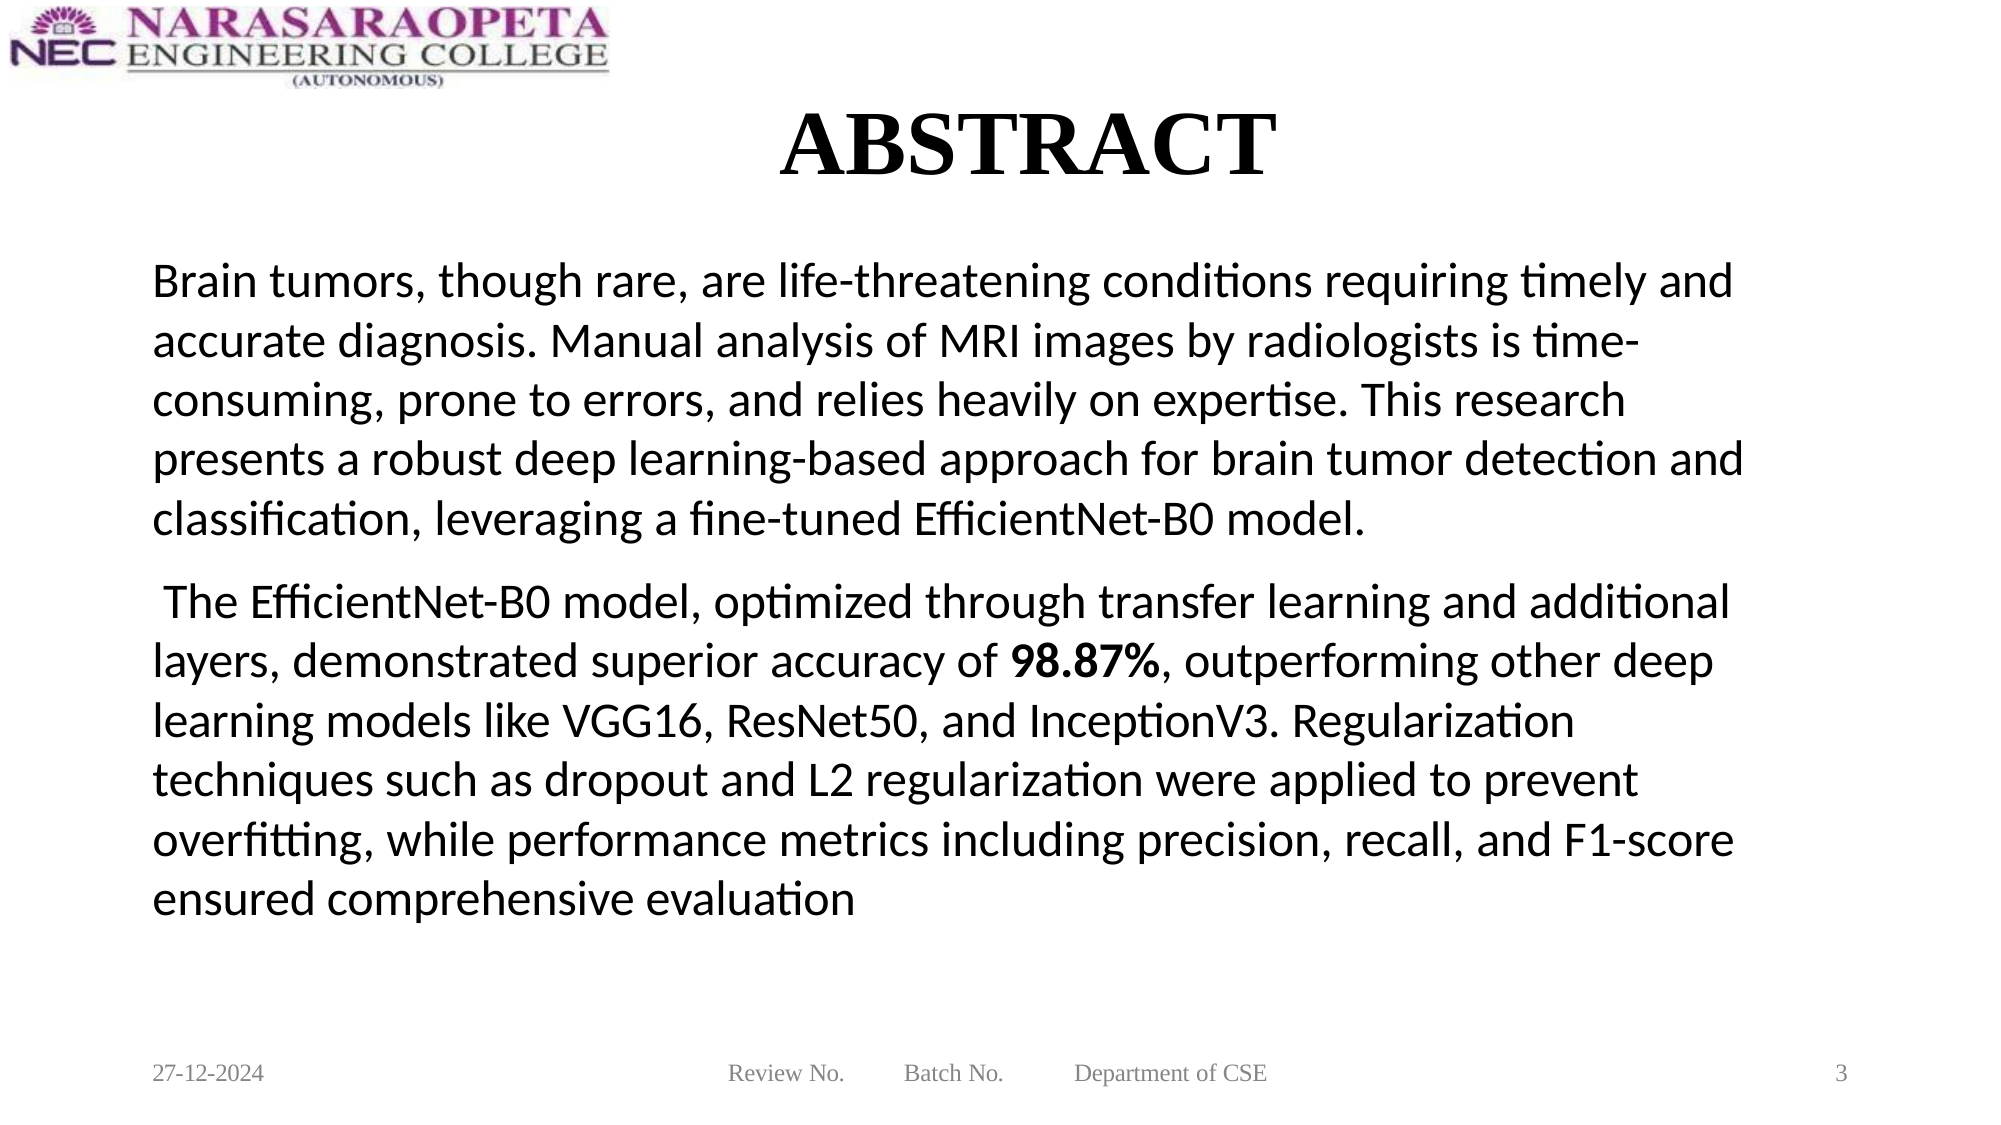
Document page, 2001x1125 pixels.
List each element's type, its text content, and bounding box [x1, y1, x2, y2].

footer Batch No. [901, 1057, 1006, 1125]
picture [9, 6, 611, 51]
text_box Brain tumors, though rare, are life-threatening conditions requiring timely and accurate diagnosis. Manual analysis of MRI images by radiologists is time- consuming, prone to errors, and relies heavily on expertise. This research presents a robust deep learning-based approach for brain tumor detection and classification, leveraging a fine-tuned EfficientNet-B0 model. The EfficientNet-B0 model, optimized through transfer learning and additional layers, demonstrated superior accuracy of 98.87%, outperforming other deep learning models like VGG16, ResNet50, and InceptionV3. Regularization techniques such as dropout and L2 regularization were applied to prevent overfitting, while performance metrics including precision, recall, and F1-score ensured comprehensive evaluation [150, 248, 1811, 928]
text_box 3 [1833, 1057, 1850, 1087]
text_box Review No. [725, 1057, 848, 1087]
text_box Department of CSE [1072, 1057, 1271, 1087]
title ABSTRACT [0, 51, 2000, 271]
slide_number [150, 1057, 266, 1125]
